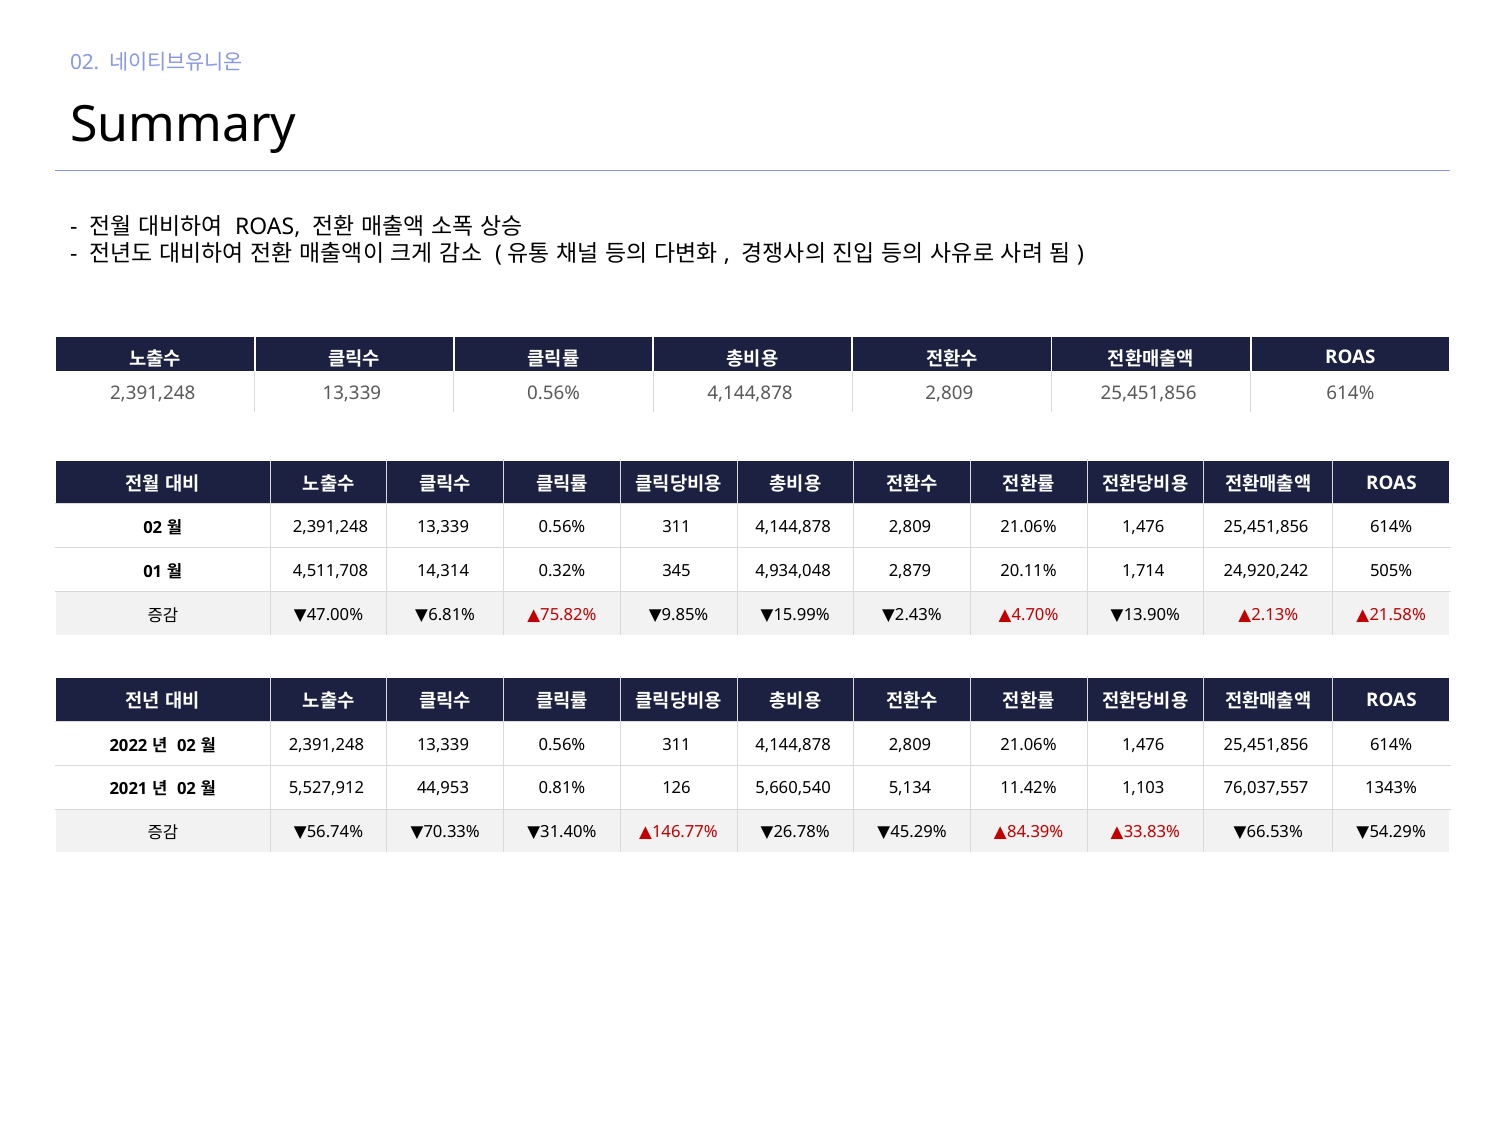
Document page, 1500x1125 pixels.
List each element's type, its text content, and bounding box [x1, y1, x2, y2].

table_cell 311 [621, 722, 737, 765]
table_cell 02월 [56, 504, 270, 547]
table_header 전환수 [854, 678, 970, 721]
table_cell 0.56% [454, 376, 653, 410]
table_cell ▼15.99% [738, 592, 853, 635]
table_header 전환수 [853, 337, 1051, 371]
table_cell 44,953 [387, 766, 503, 809]
table_header 클릭률 [504, 678, 620, 721]
table_cell 01월 [56, 548, 270, 591]
table_cell 2,391,248 [271, 504, 386, 547]
table_cell 25,451,856 [1052, 376, 1250, 410]
table_header 클릭수 [387, 461, 503, 503]
table_header 전환률 [971, 678, 1087, 721]
table_cell ▼13.90% [1088, 592, 1203, 635]
table_cell 614% [1251, 376, 1449, 410]
table_cell 24,920,242 [1204, 548, 1332, 591]
table_header ROAS [1252, 337, 1449, 371]
table_header 클릭수 [256, 337, 453, 371]
table_header 노출수 [271, 678, 386, 721]
table_header 클릭수 [387, 678, 503, 721]
table_cell 4,144,878 [654, 376, 852, 410]
table_header 전환당비용 [1088, 678, 1203, 721]
table_cell 21.06% [971, 722, 1087, 765]
table_header 총비용 [738, 678, 853, 721]
text_box - 전월 대비하여 ROAS, 전환 매출액 소폭 상승 - 전년도 대비하여 전환 매출액이 크게 감소 (유통 채널 등의 다변화, 경쟁사의 진입 등의 사유로 사려 됨) [55, 204, 1450, 274]
table_header ROAS [1333, 678, 1449, 721]
table_cell 25,451,856 [1204, 722, 1332, 765]
table_cell ▼45.29% [854, 810, 970, 852]
table_cell 614% [1333, 504, 1449, 547]
table_cell 25,451,856 [1204, 504, 1332, 547]
table_cell ▲146.77% [621, 810, 737, 852]
table_cell 5,527,912 [271, 766, 386, 809]
table_cell 1,714 [1088, 548, 1203, 591]
table_header 노출수 [271, 461, 386, 503]
table_cell 4,144,878 [738, 504, 853, 547]
table_cell 311 [621, 504, 737, 547]
table_cell ▼54.29% [1333, 810, 1449, 852]
table_cell 2021년 02월 [56, 766, 270, 809]
table_cell ▲33.83% [1088, 810, 1203, 852]
table_header 전년 대비 [56, 678, 270, 721]
table_header ROAS [1333, 461, 1449, 503]
table_header 전환수 [854, 461, 970, 503]
table_cell 126 [621, 766, 737, 809]
table_cell 2,879 [854, 548, 970, 591]
table_cell ▲75.82% [504, 592, 620, 635]
table_cell ▲2.13% [1204, 592, 1332, 635]
table_cell ▼47.00% [271, 592, 386, 635]
table_cell ▼56.74% [271, 810, 386, 852]
table_header 전환률 [971, 461, 1087, 503]
table_cell 4,144,878 [738, 722, 853, 765]
table_cell ▲21.58% [1333, 592, 1449, 635]
table_cell 4,511,708 [271, 548, 386, 591]
table_cell 4,934,048 [738, 548, 853, 591]
table_header 전환매출액 [1204, 678, 1332, 721]
table_header 전환당비용 [1088, 461, 1203, 503]
table_cell ▼2.43% [854, 592, 970, 635]
table_header 총비용 [738, 461, 853, 503]
table_cell 증감 [56, 810, 270, 852]
table_cell 2,809 [854, 722, 970, 765]
table_cell 5,134 [854, 766, 970, 809]
table_cell 1,103 [1088, 766, 1203, 809]
table_cell 505% [1333, 548, 1449, 591]
table_header 노출수 [56, 337, 254, 371]
table_cell 0.56% [504, 722, 620, 765]
table_cell ▼70.33% [387, 810, 503, 852]
table_cell 2022년 02월 [56, 722, 270, 765]
text_box Summary [55, 83, 478, 159]
table_header 클릭률 [504, 461, 620, 503]
table_cell 0.56% [504, 504, 620, 547]
table_cell ▼6.81% [387, 592, 503, 635]
table_cell 13,339 [387, 504, 503, 547]
table_cell ▲84.39% [971, 810, 1087, 852]
table_cell 11.42% [971, 766, 1087, 809]
table_header 총비용 [654, 337, 851, 371]
table_cell 13,339 [255, 376, 453, 410]
table_header 클릭당비용 [621, 461, 737, 503]
table_cell ▼26.78% [738, 810, 853, 852]
table_cell 2,391,248 [271, 722, 386, 765]
table_header 클릭률 [455, 337, 652, 371]
table_cell 증감 [56, 592, 270, 635]
table_cell 345 [621, 548, 737, 591]
table_cell 76,037,557 [1204, 766, 1332, 809]
table_cell 5,660,540 [738, 766, 853, 809]
table_header 전월 대비 [56, 461, 270, 503]
table_cell 21.06% [971, 504, 1087, 547]
table_cell 1,476 [1088, 722, 1203, 765]
table_cell ▲4.70% [971, 592, 1087, 635]
table_header 전환매출액 [1052, 337, 1250, 371]
table_cell ▼31.40% [504, 810, 620, 852]
table_cell 14,314 [387, 548, 503, 591]
table_cell 2,809 [854, 504, 970, 547]
table_cell 1,476 [1088, 504, 1203, 547]
table_header 클릭당비용 [621, 678, 737, 721]
table_cell 20.11% [971, 548, 1087, 591]
table_header 전환매출액 [1204, 461, 1332, 503]
table_cell ▼9.85% [621, 592, 737, 635]
table_cell 0.81% [504, 766, 620, 809]
table_cell 1343% [1333, 766, 1449, 809]
table_cell 614% [1333, 722, 1449, 765]
table_cell 2,809 [853, 376, 1051, 410]
text_box 02. 네이티브유니온 [55, 41, 308, 81]
table_cell 13,339 [387, 722, 503, 765]
table_cell 2,391,248 [56, 376, 254, 410]
table_cell ▼66.53% [1204, 810, 1332, 852]
table_cell 0.32% [504, 548, 620, 591]
